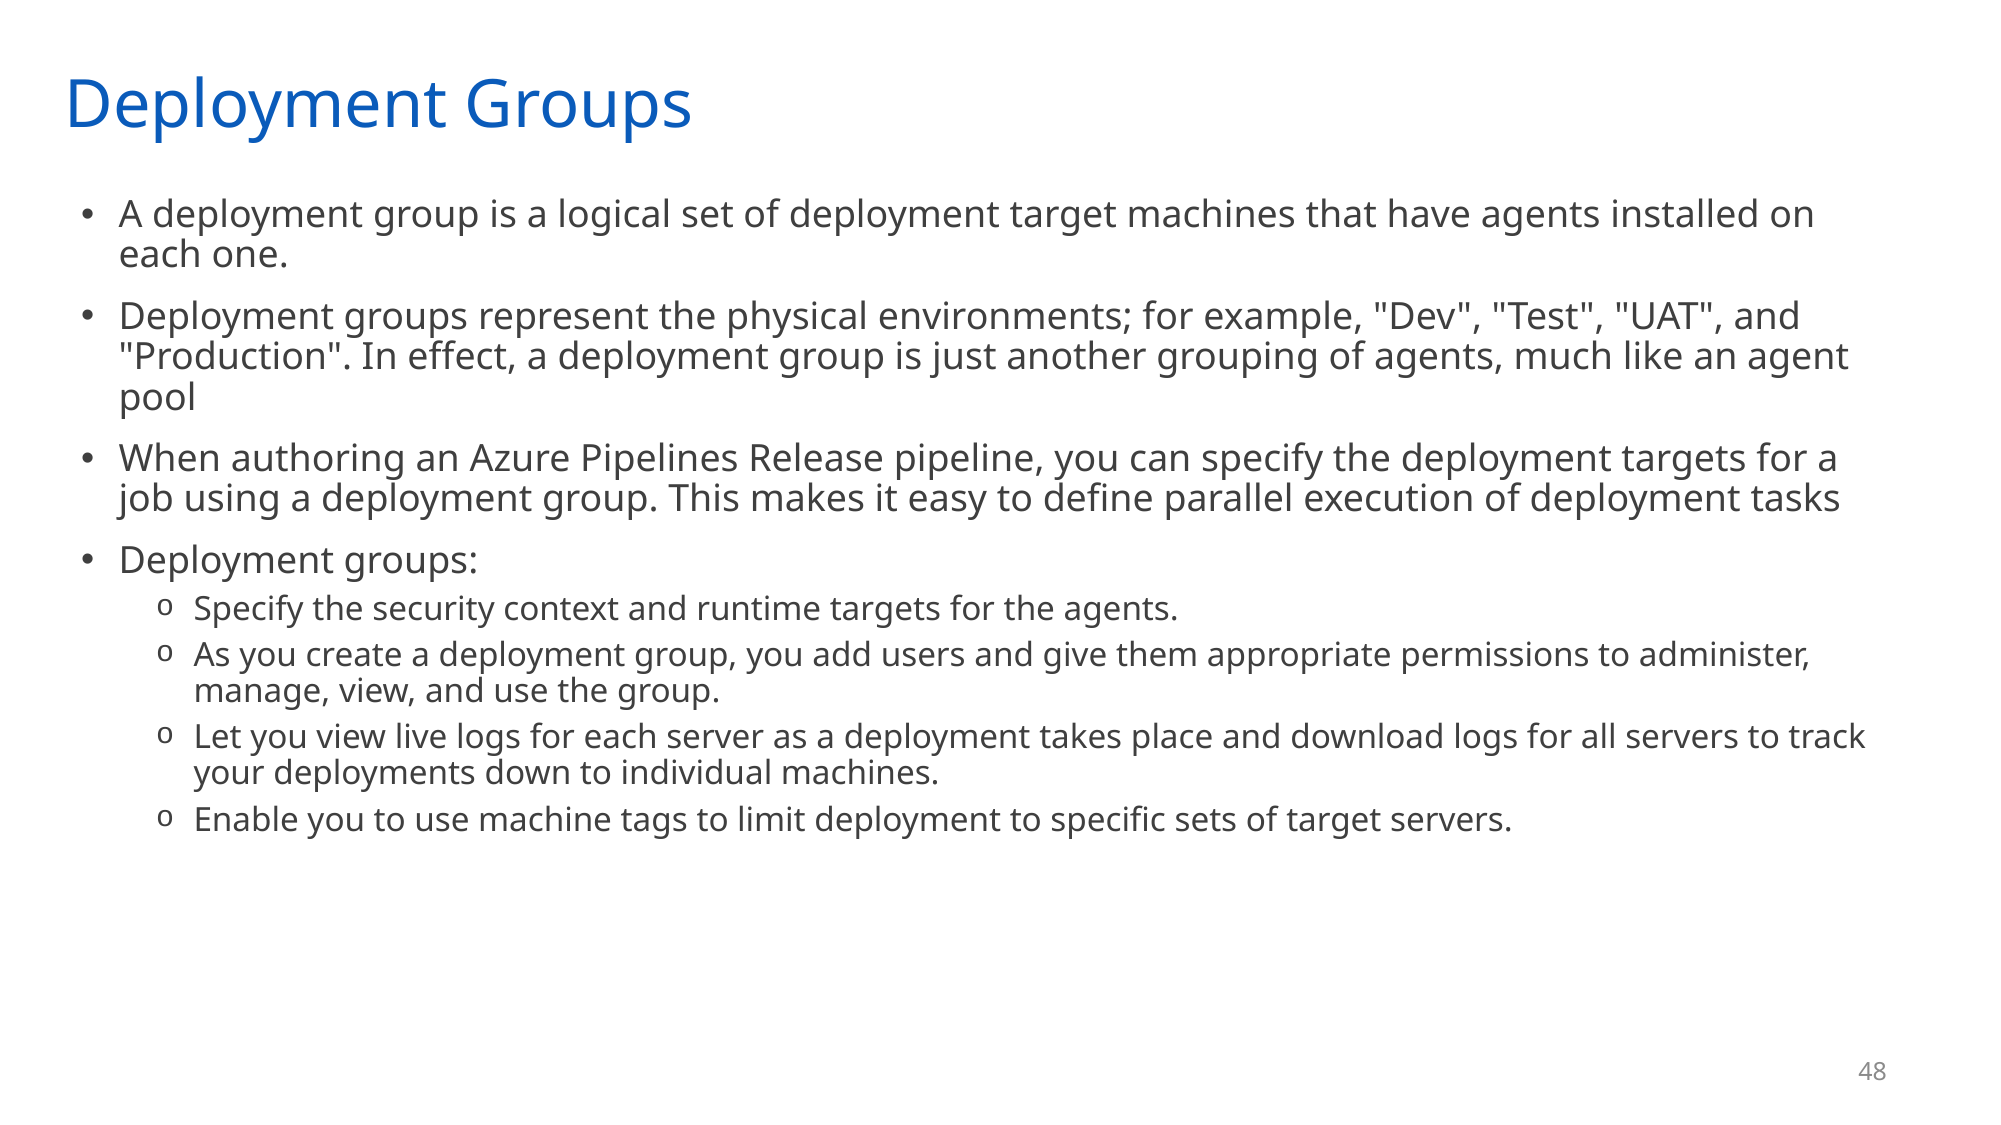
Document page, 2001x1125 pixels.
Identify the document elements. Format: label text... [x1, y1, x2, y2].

slide_number 48 [1451, 1042, 1902, 1103]
title Deployment Groups [49, 49, 1899, 162]
list A deployment group is a logical set of deployment target machines that have agents installed on each one. Deployment groups represent the physical environments; for example, "Dev", "Test", "UAT", and "Production". In effect, a deployment group is just another grouping of agents, much like an agent pool When authoring an Azure Pipelines Release pipeline, you can specify the deployment targets for a job using a deployment group. This makes it easy to define parallel execution of deployment tasks Deployment groups: Specify the security context and runtime targets for the agents. As you create a deployment group, you add users and give them appropriate permissions to administer, manage, view, and use the group. Let you view live logs for each server as a deployment takes place and download logs for all servers to track your deployments down to individual machines. Enable you to use machine tags to limit deployment to specific sets of target servers. [66, 187, 1899, 1001]
